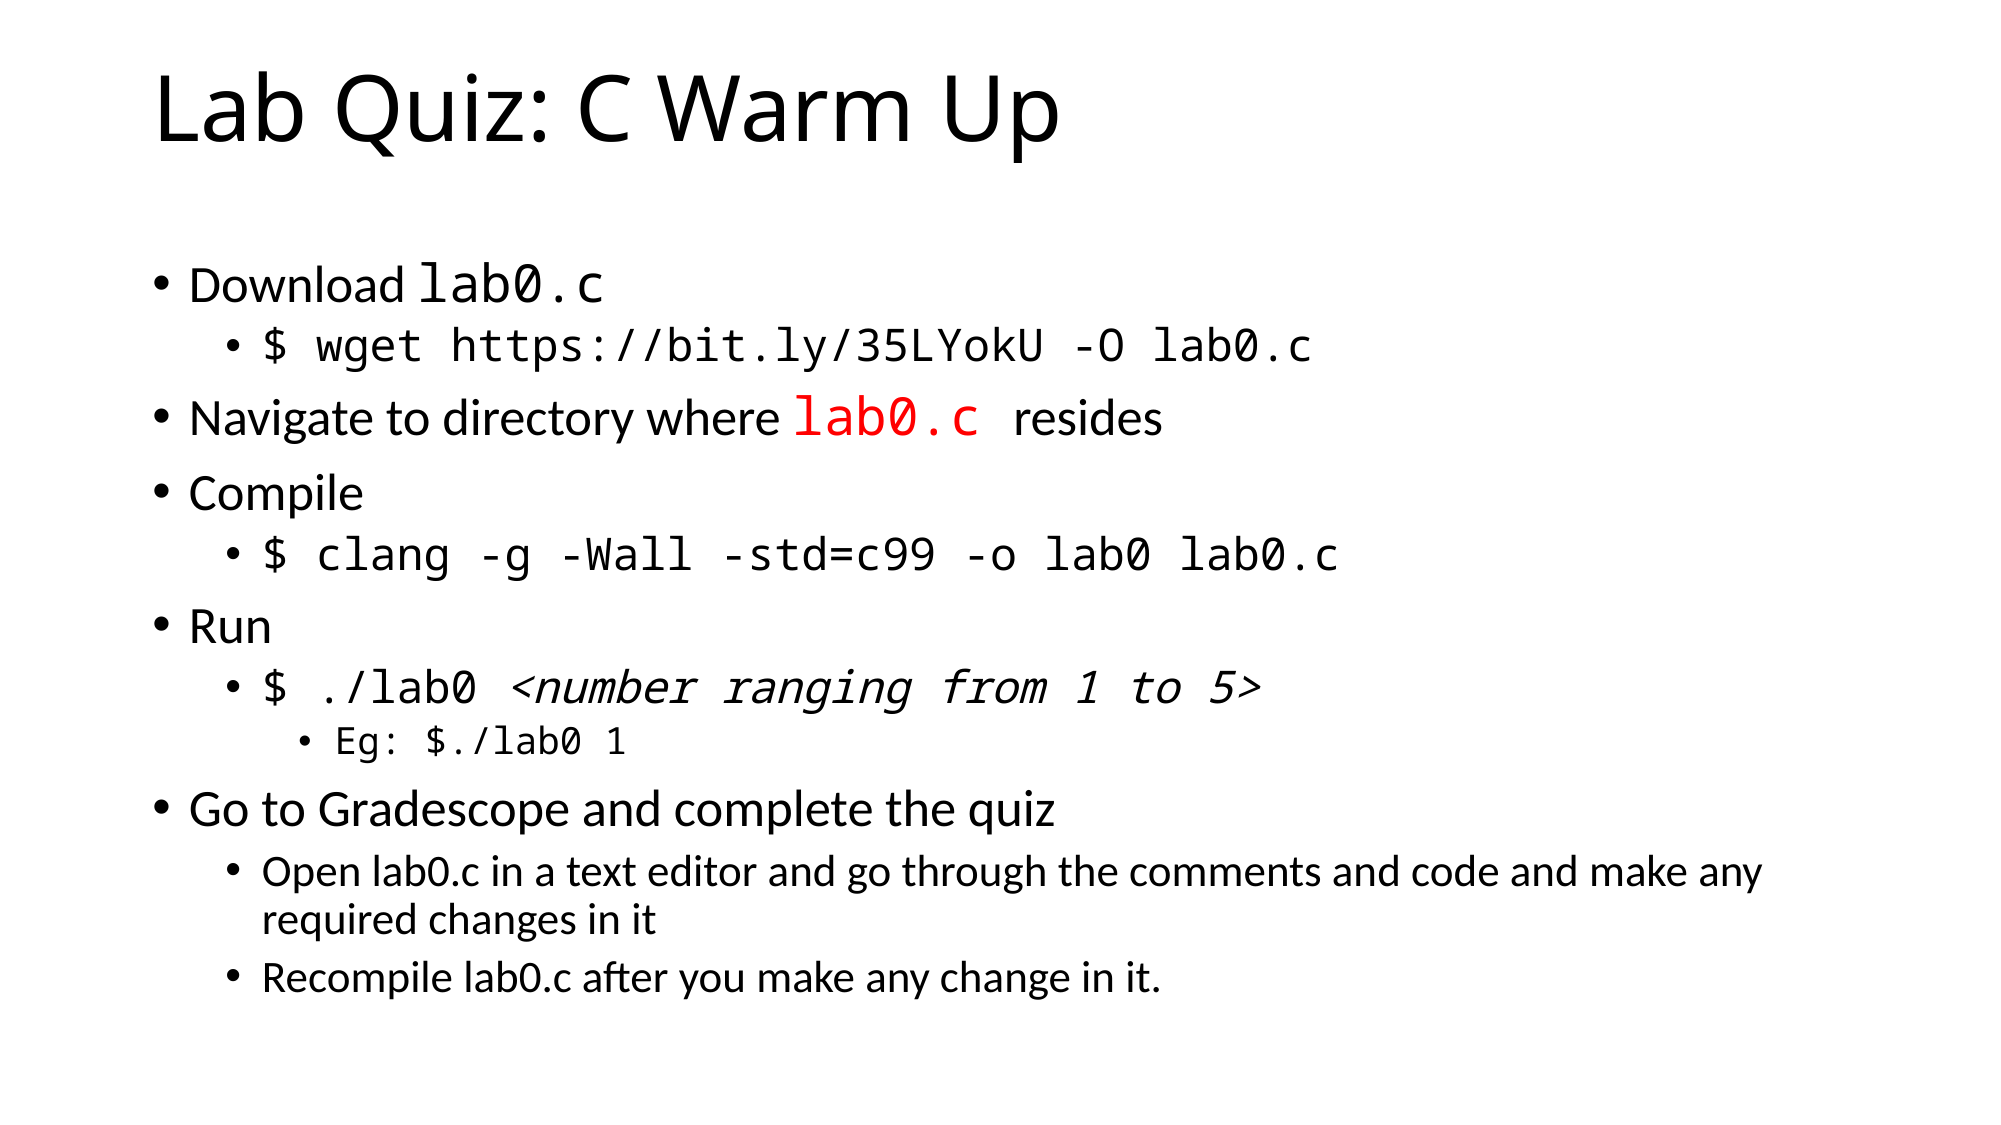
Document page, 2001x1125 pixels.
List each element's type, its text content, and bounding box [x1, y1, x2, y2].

title Lab Quiz: C Warm Up [137, 3, 1863, 221]
list Download lab0.c $ wget https://bit.ly/35LYokU -O lab0.c Navigate to directory where lab0.c resides Compile $ clang -g -Wall -std=c99 -o lab0 lab0.c Run $ ./lab0 <number ranging from 1 to 5> Eg: $./lab0 1 Go to Gradescope and complete the quiz Open lab0.c in a text editor and go through the comments and code and make any required changes in it Recompile lab0.c after you make any change in it. [137, 249, 1863, 1014]
